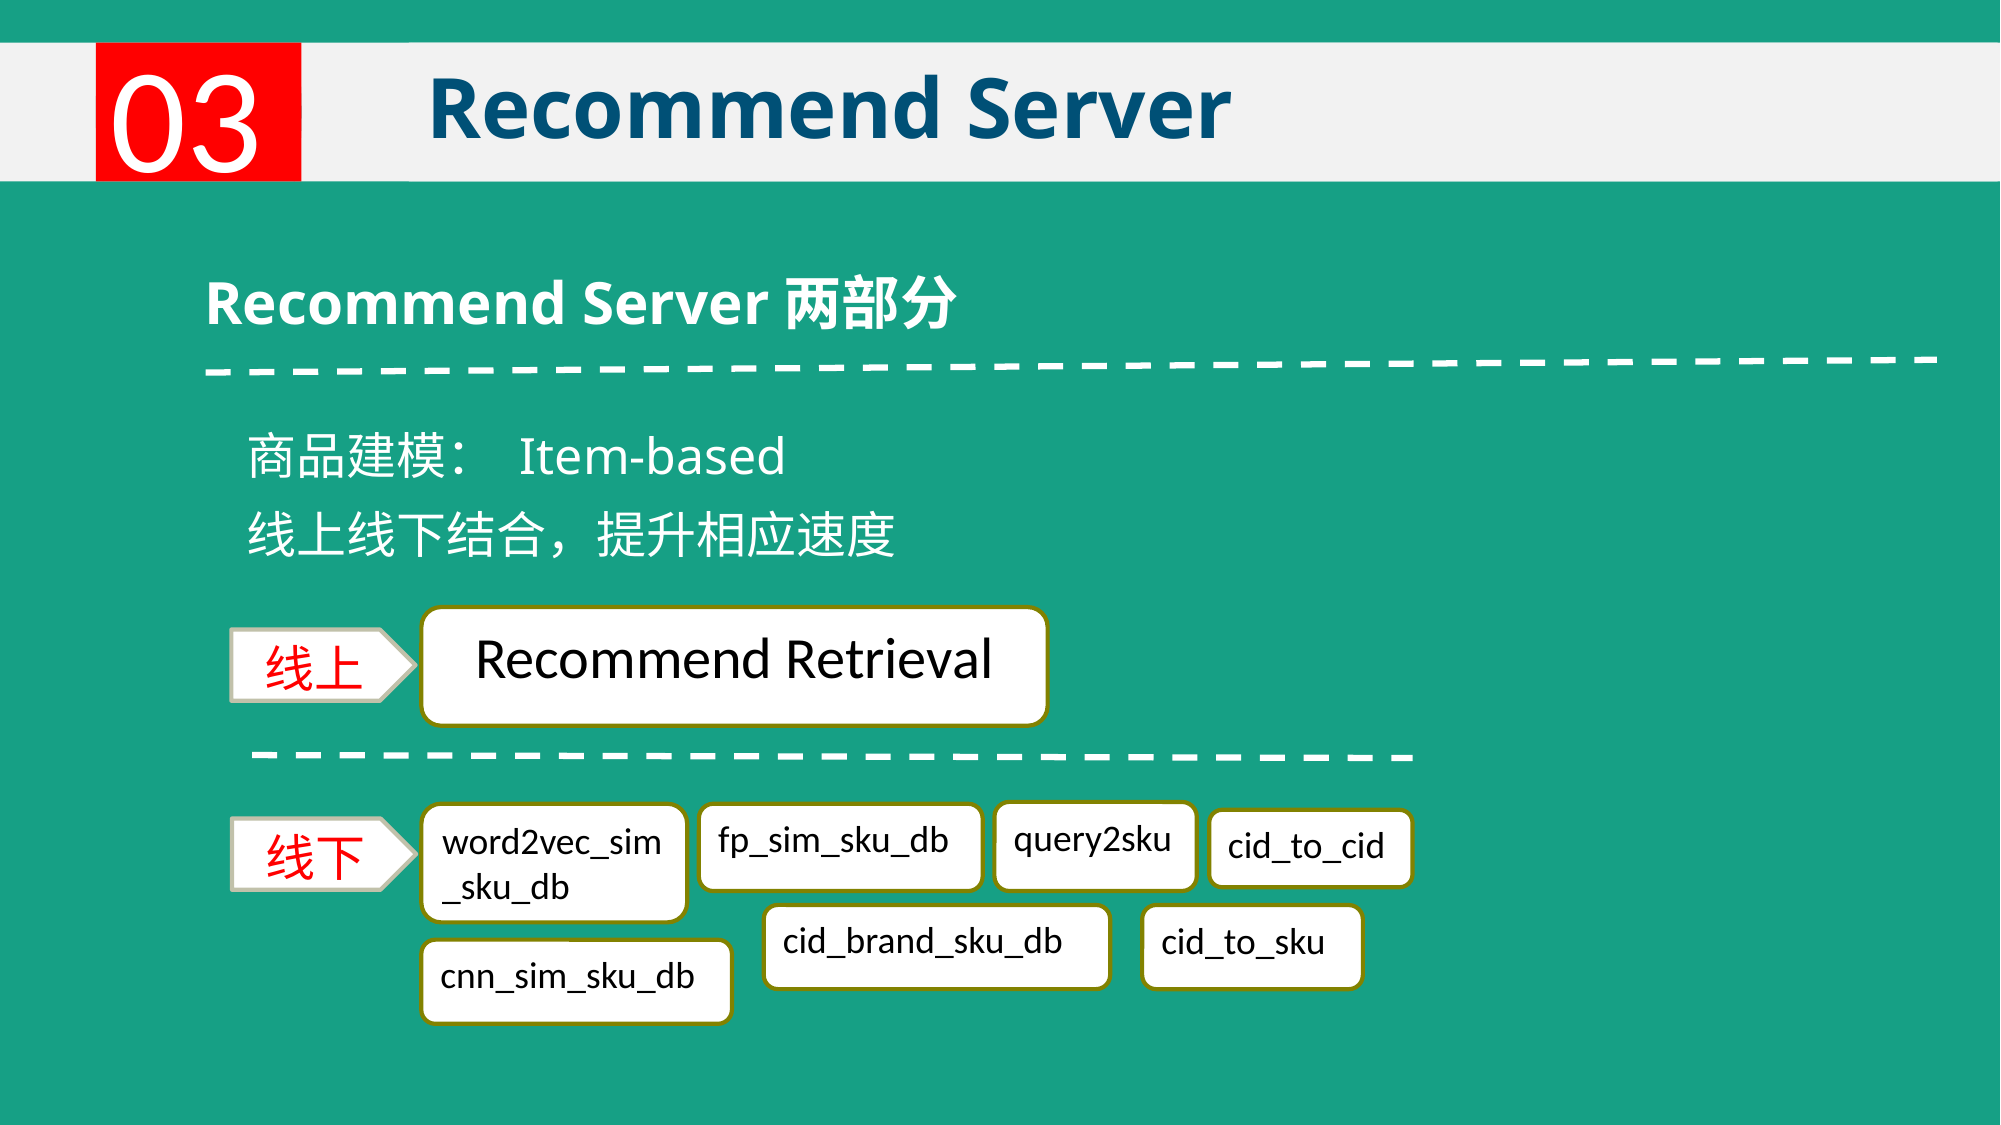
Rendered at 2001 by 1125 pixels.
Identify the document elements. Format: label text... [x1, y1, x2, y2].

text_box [231, 606, 1413, 1025]
text_box [0, 42, 95, 182]
text_box 03 [95, 42, 302, 182]
text_box Recommend Server [411, 42, 2000, 182]
text_box 线上线下结合，提升相应速度 [231, 496, 1233, 572]
text_box 商品建模： Item-based [231, 387, 1340, 493]
text_box [302, 42, 408, 182]
text_box Recommend Server两部分 [189, 258, 1058, 344]
